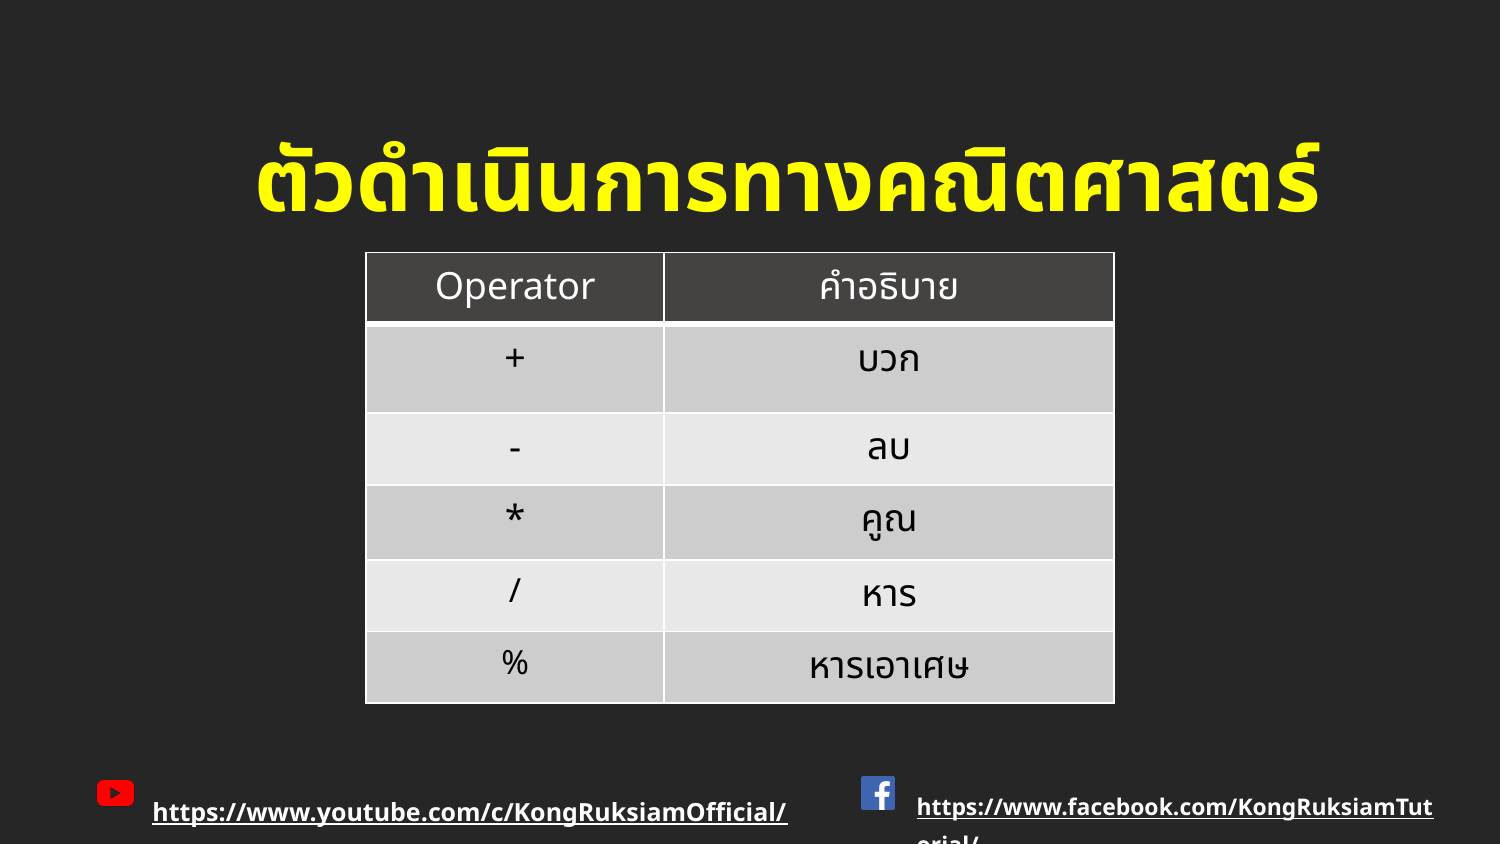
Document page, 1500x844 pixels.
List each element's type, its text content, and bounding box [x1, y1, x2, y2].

text_box https://www.youtube.com/c/KongRuksiamOfficial/ [137, 764, 873, 834]
table_cell - [367, 414, 663, 484]
table_cell บวก [665, 327, 1113, 412]
table_cell * [367, 486, 663, 559]
table_cell + [367, 327, 663, 412]
list ตัวดำเนินการทางคณิตศาสตร์ [0, 102, 1500, 198]
table_cell ลบ [665, 414, 1113, 484]
picture [861, 776, 895, 811]
picture [92, 770, 139, 817]
text_box https://www.facebook.com/KongRuksiamTutorial/ [901, 762, 1463, 808]
table_cell หาร [665, 561, 1113, 631]
table_cell หารเอาเศษ [665, 632, 1113, 702]
table_cell / [367, 561, 663, 631]
table_header Operator [367, 253, 663, 321]
table_header คำอธิบาย [665, 253, 1113, 321]
table_cell % [367, 632, 663, 702]
table_cell คูณ [665, 486, 1113, 559]
